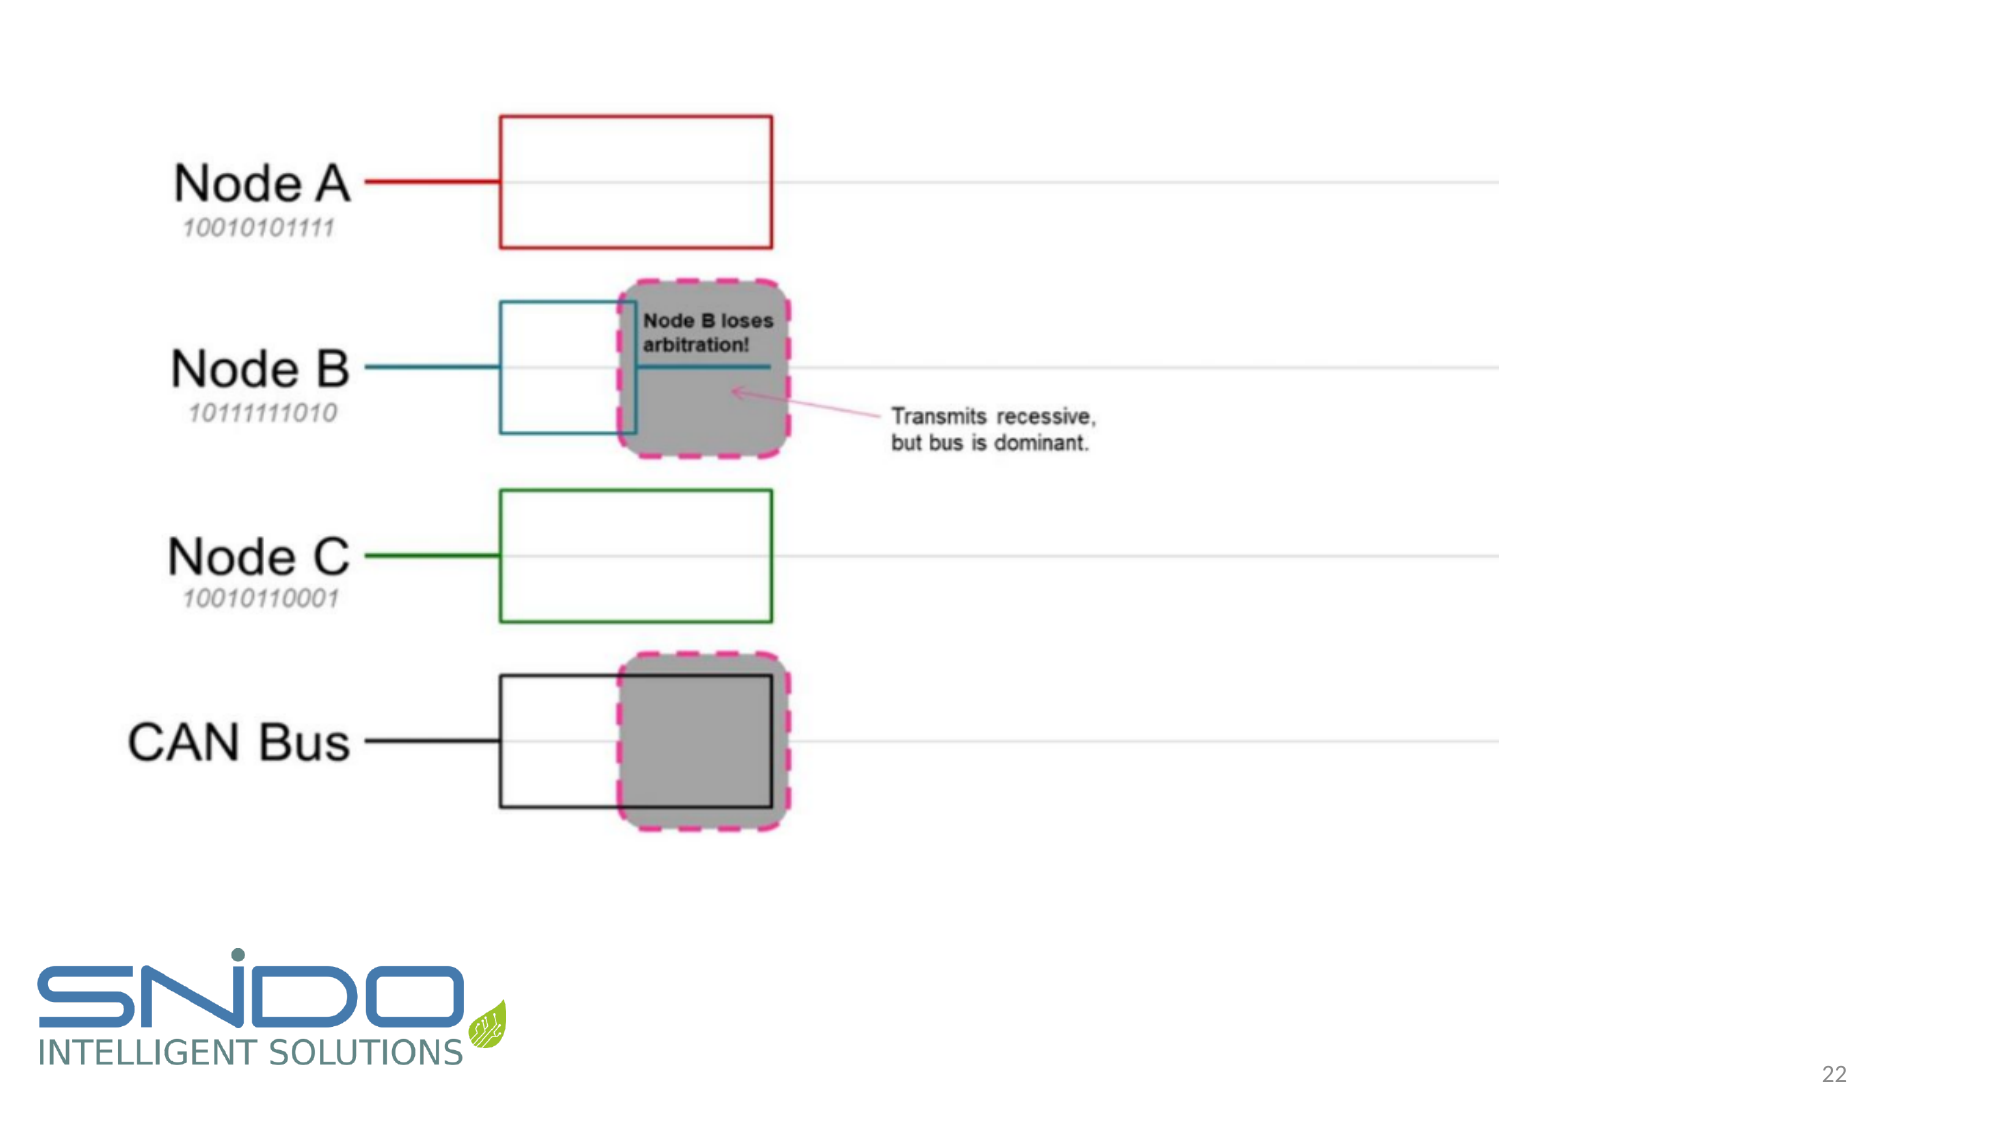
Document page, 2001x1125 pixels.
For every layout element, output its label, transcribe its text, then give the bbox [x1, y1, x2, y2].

slide_number 22 [1412, 1042, 1863, 1103]
picture [37, 948, 506, 1065]
picture [99, 59, 1499, 909]
